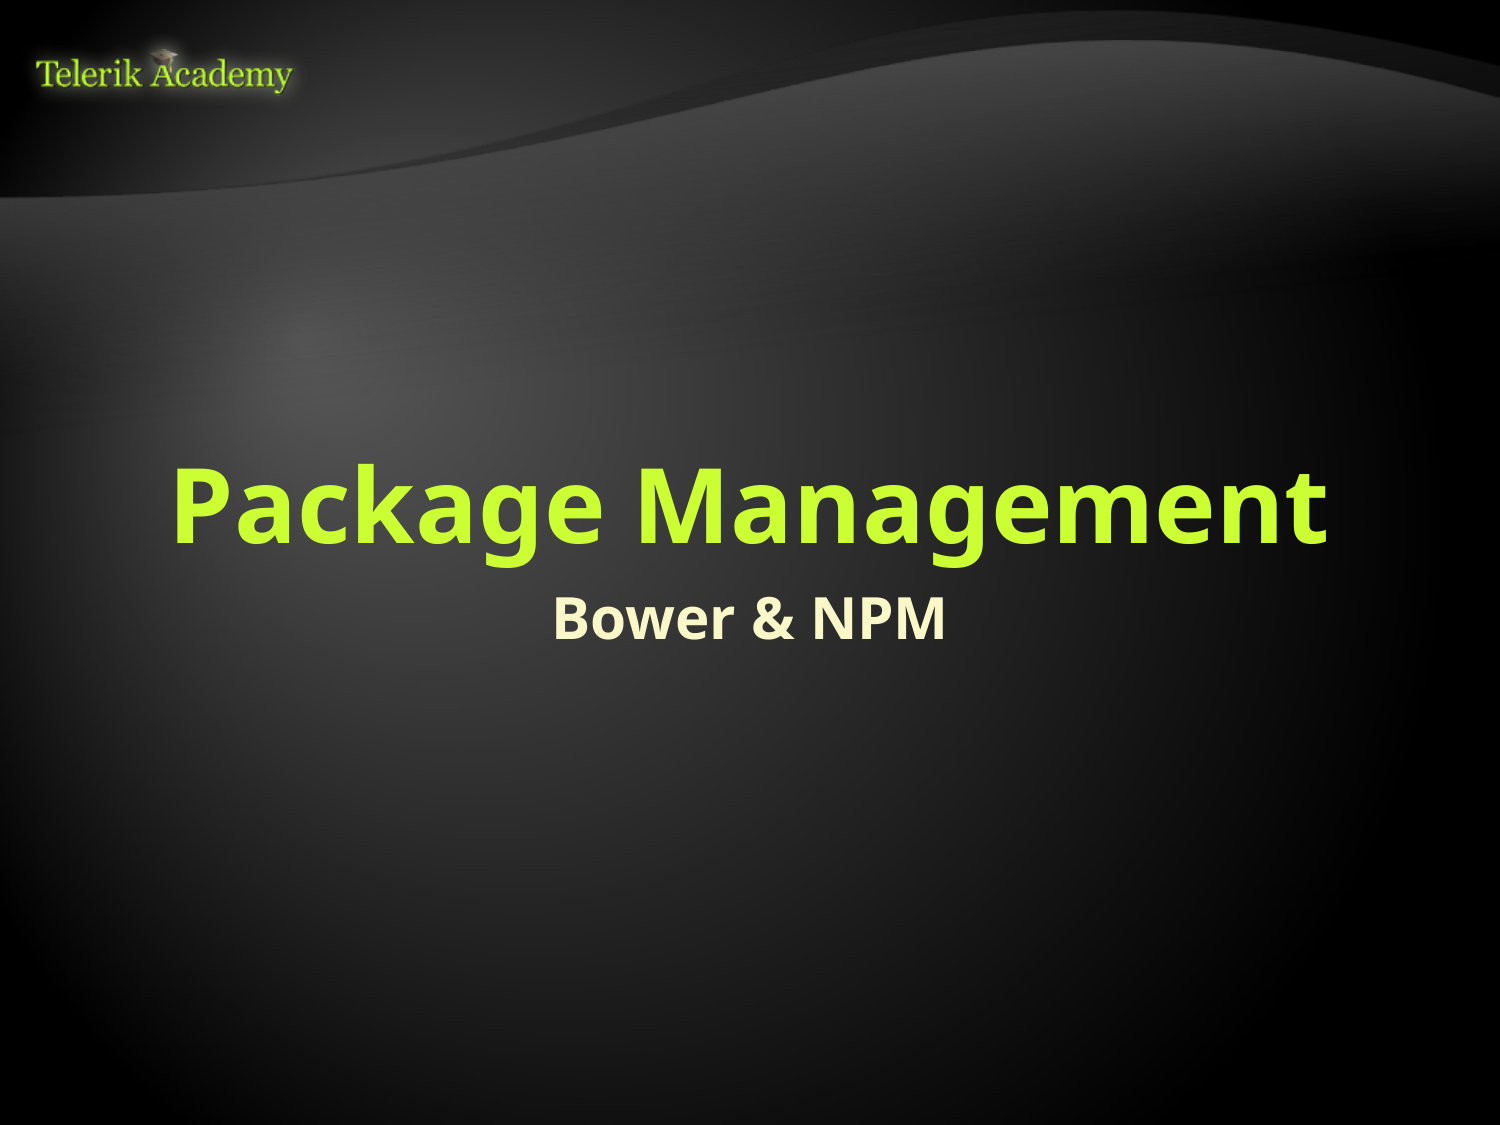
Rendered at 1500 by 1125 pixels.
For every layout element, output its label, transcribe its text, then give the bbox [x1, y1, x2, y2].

title Package Management [99, 450, 1400, 563]
subtitle Bower & NPM [99, 569, 1400, 663]
picture [0, 0, 1500, 1125]
